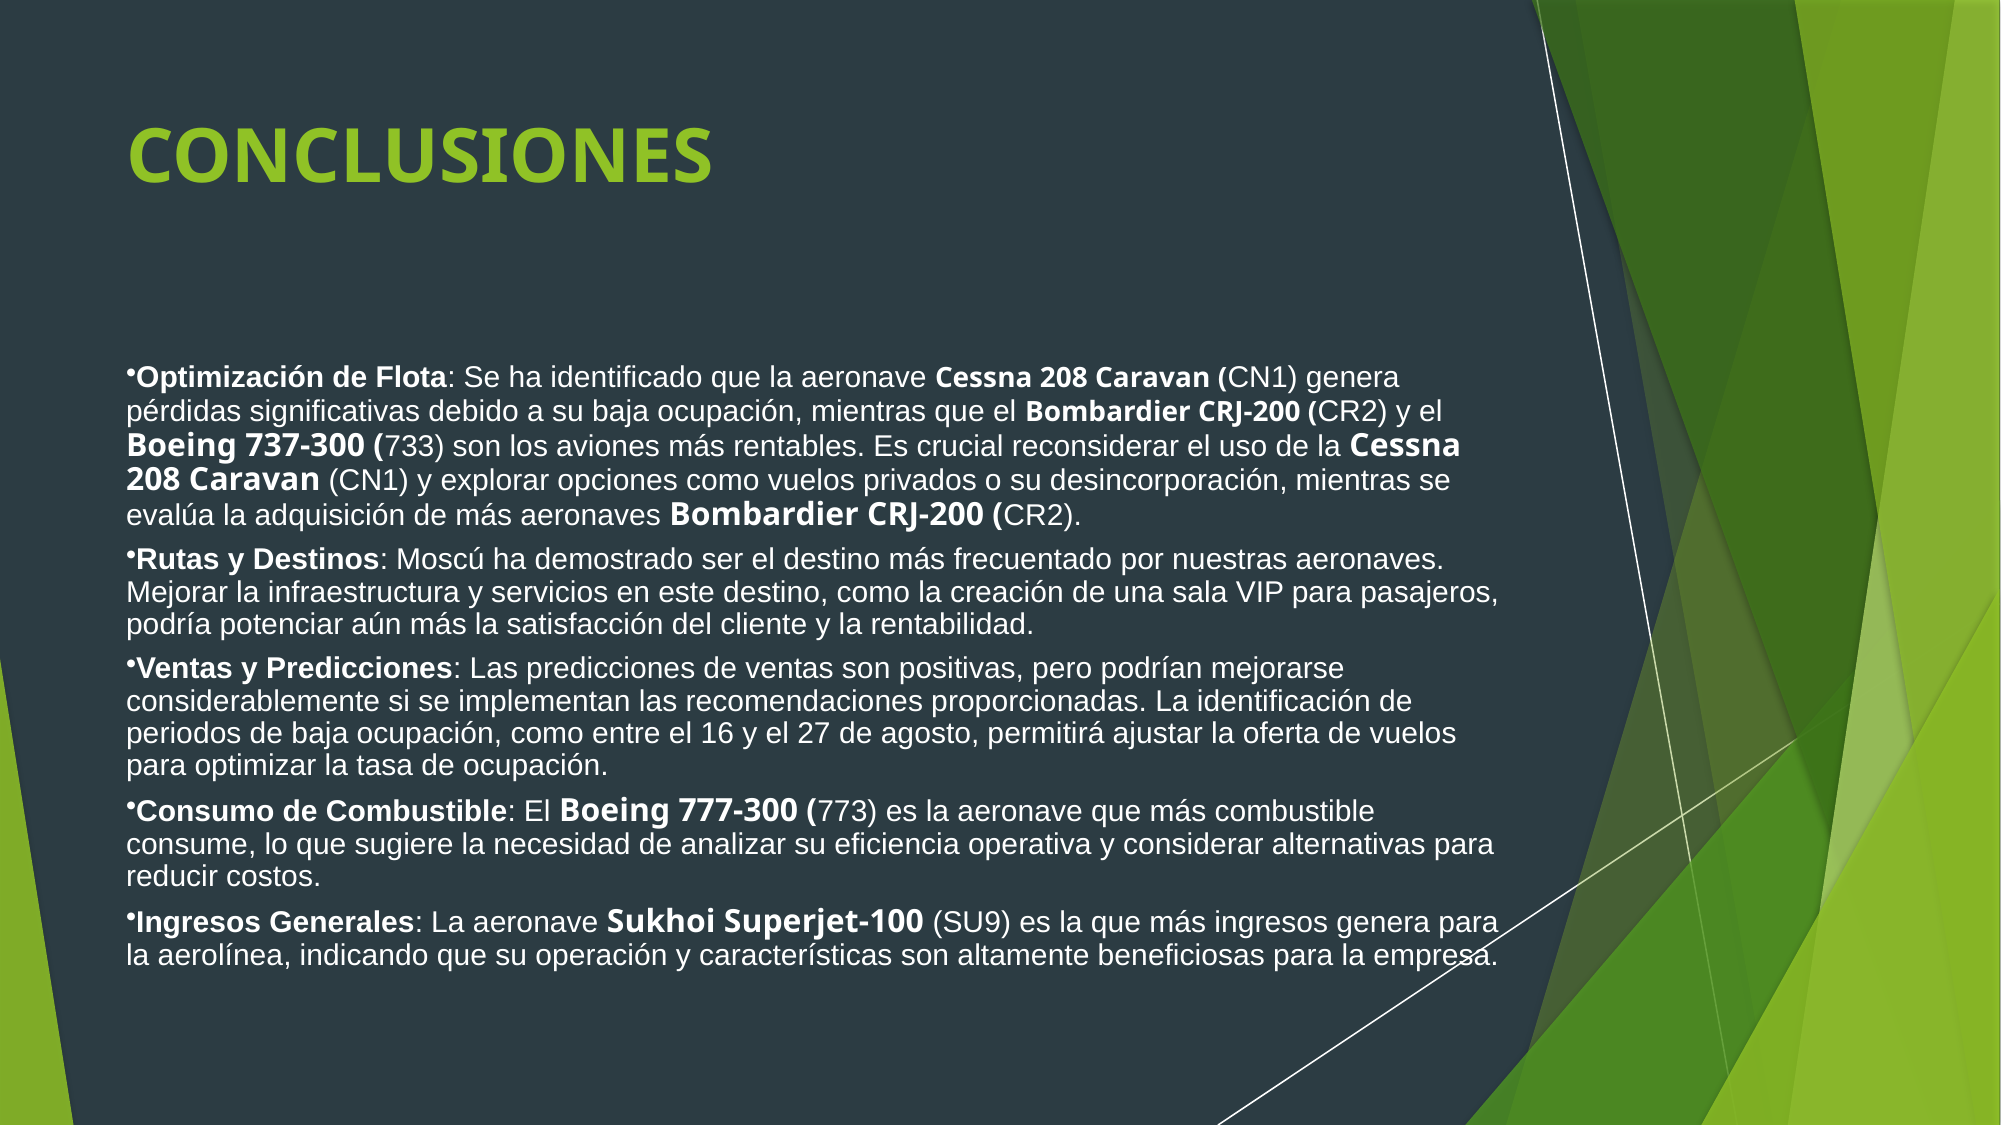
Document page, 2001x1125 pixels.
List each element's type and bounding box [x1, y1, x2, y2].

text_box [0, 0, 2000, 1125]
